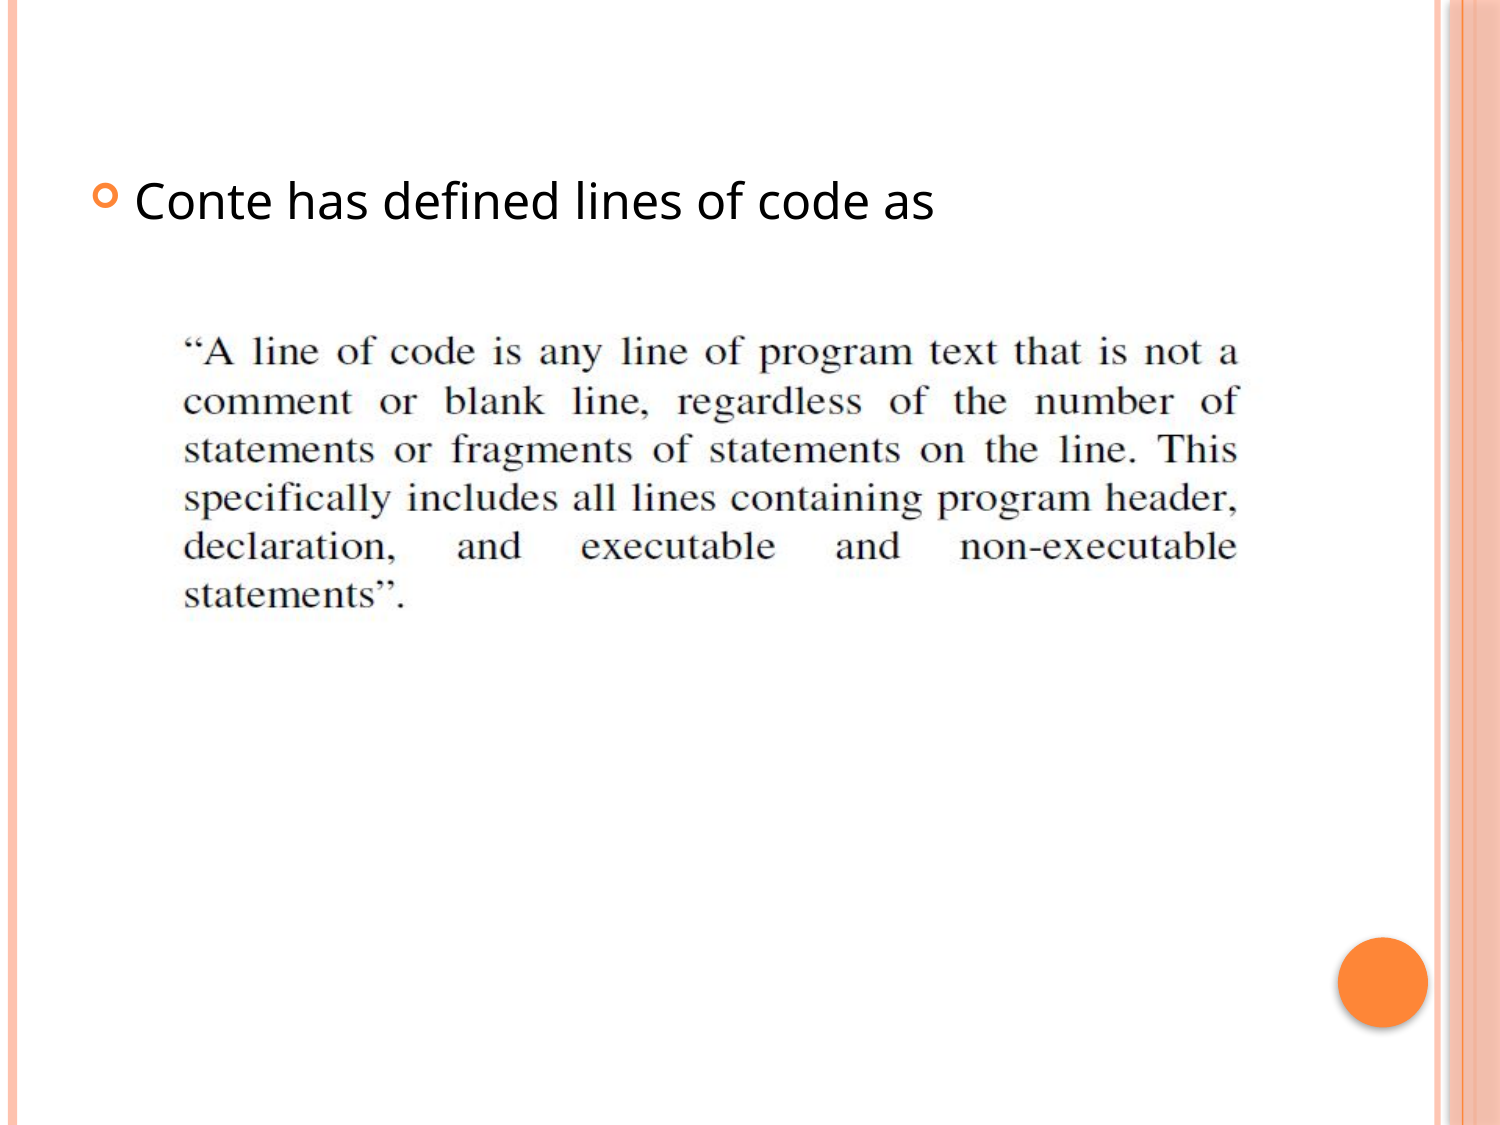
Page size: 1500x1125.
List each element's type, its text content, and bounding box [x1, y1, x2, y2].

list Conte has defined lines of code as [75, 162, 1425, 988]
picture [161, 311, 1302, 638]
